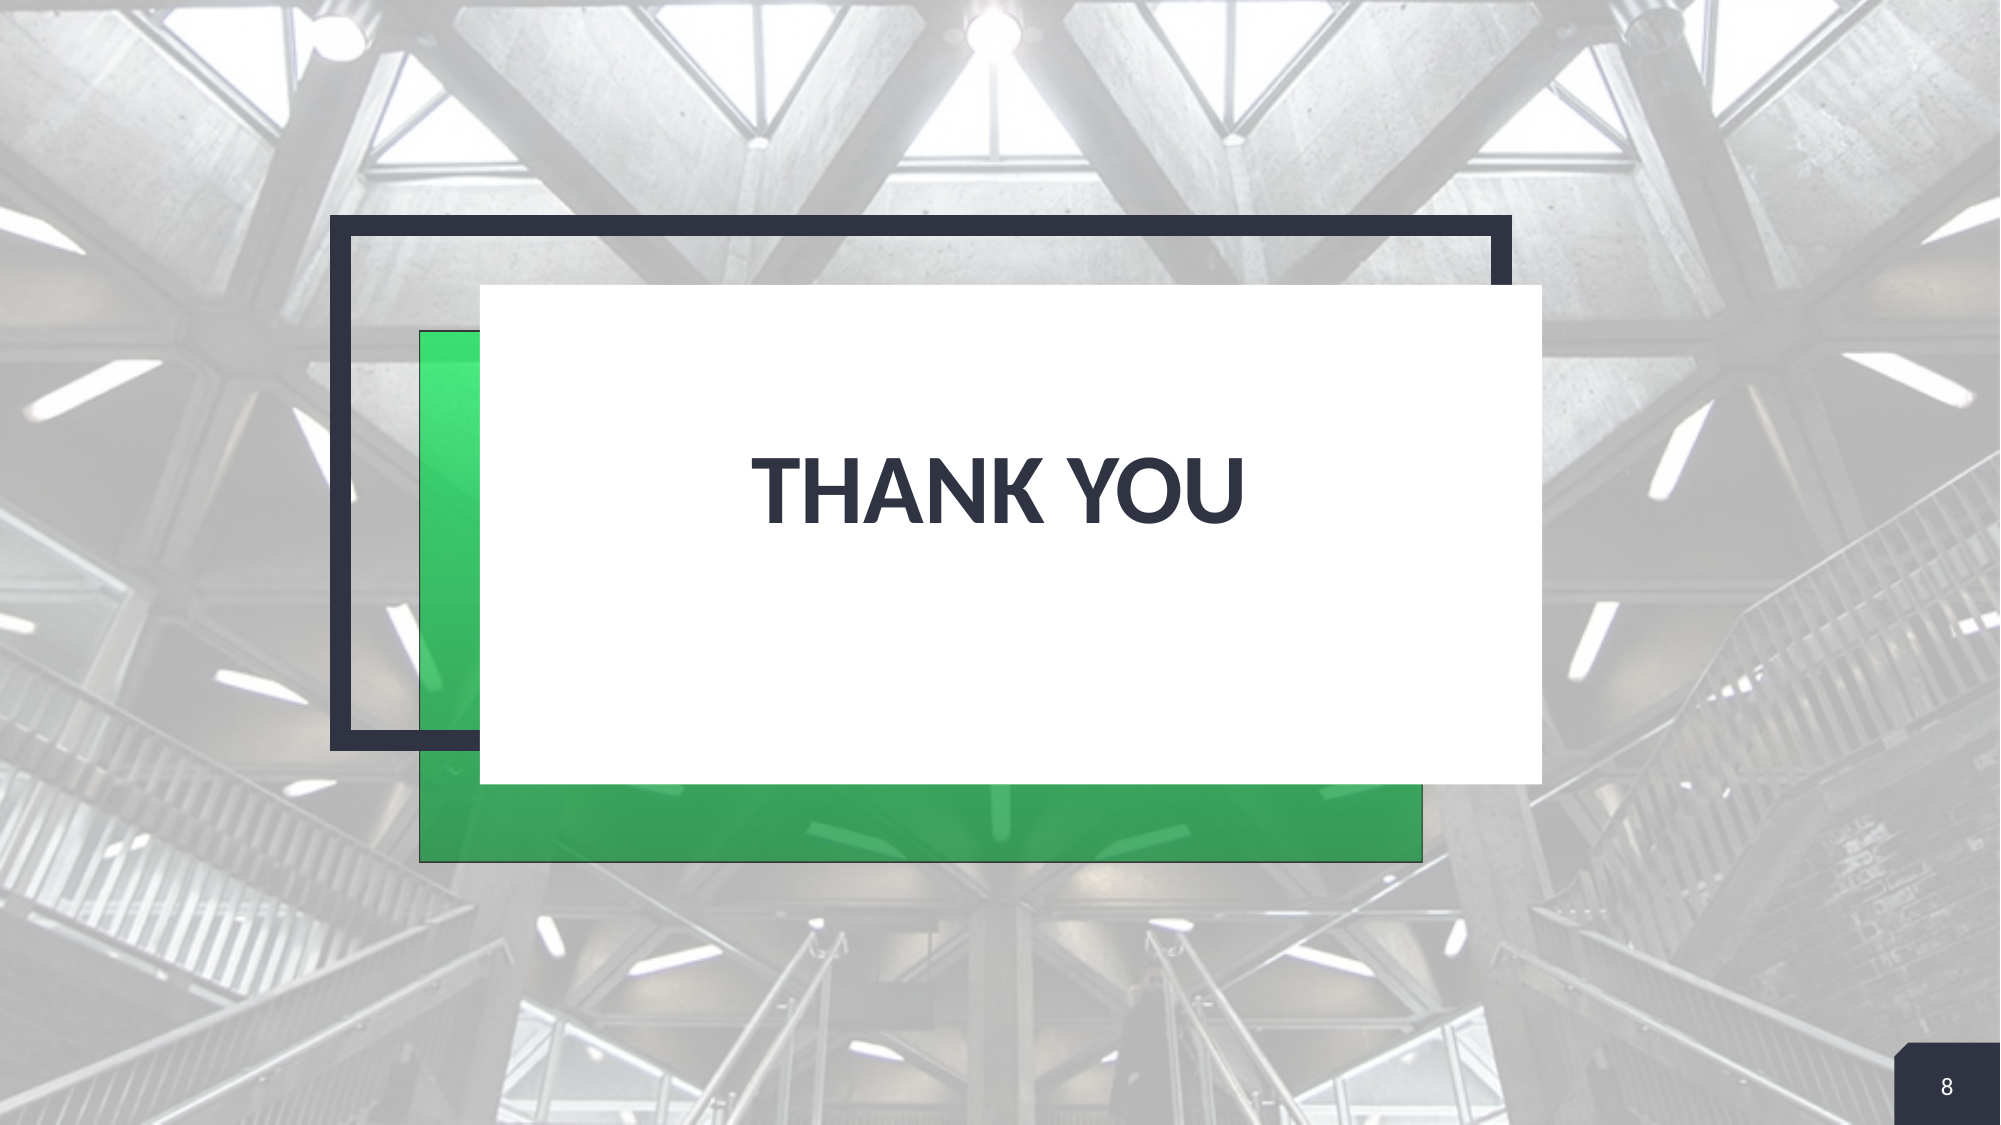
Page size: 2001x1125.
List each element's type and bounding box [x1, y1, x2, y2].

picture [0, 0, 2000, 1125]
text_box [340, 225, 1543, 863]
